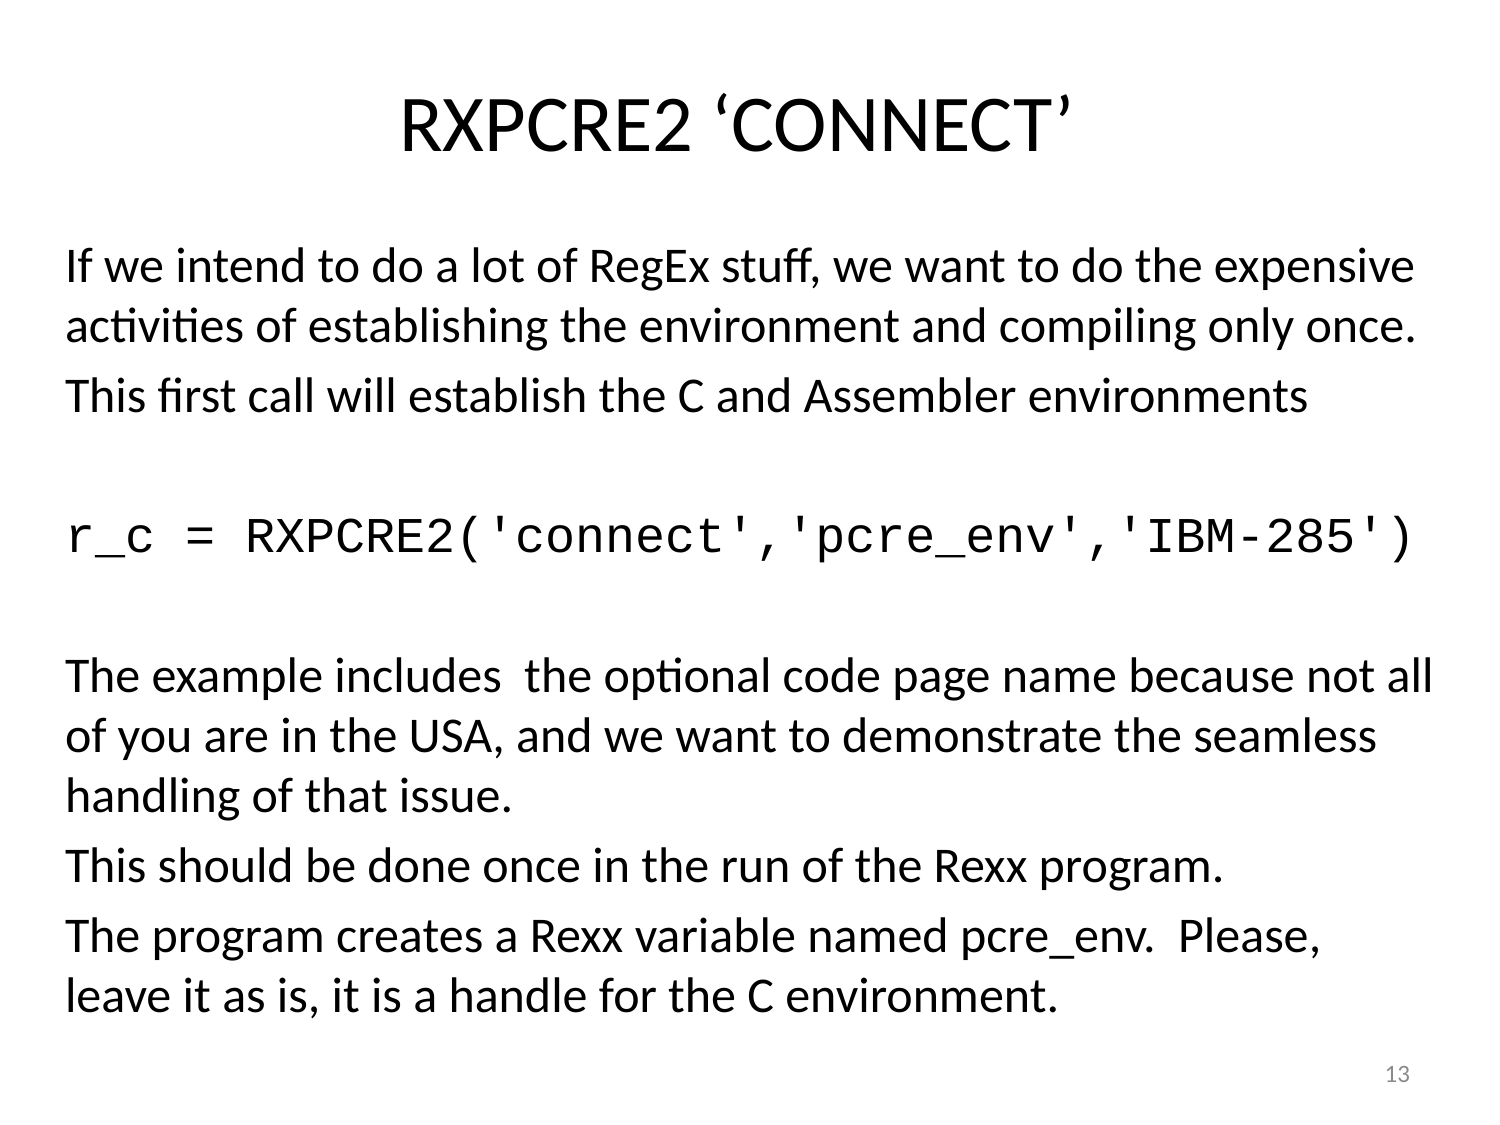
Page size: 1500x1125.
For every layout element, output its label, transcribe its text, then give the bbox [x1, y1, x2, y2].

text_box If we intend to do a lot of RegEx stuff, we want to do the expensive activities of establishing the environment and compiling only once. This first call will establish the C and Assembler environments r_c = RXPCRE2('connect','pcre_env','IBM-285') The example includes the optional code page name because not all of you are in the USA, and we want to demonstrate the seamless handling of that issue. This should be done once in the run of the Rexx program. The program creates a Rexx variable named pcre_env. Please, leave it as is, it is a handle for the C environment. [50, 224, 1450, 1075]
slide_number 13 [1074, 1042, 1425, 1103]
text_box RXPCRE2 ‘CONNECT’ [99, 62, 1375, 175]
